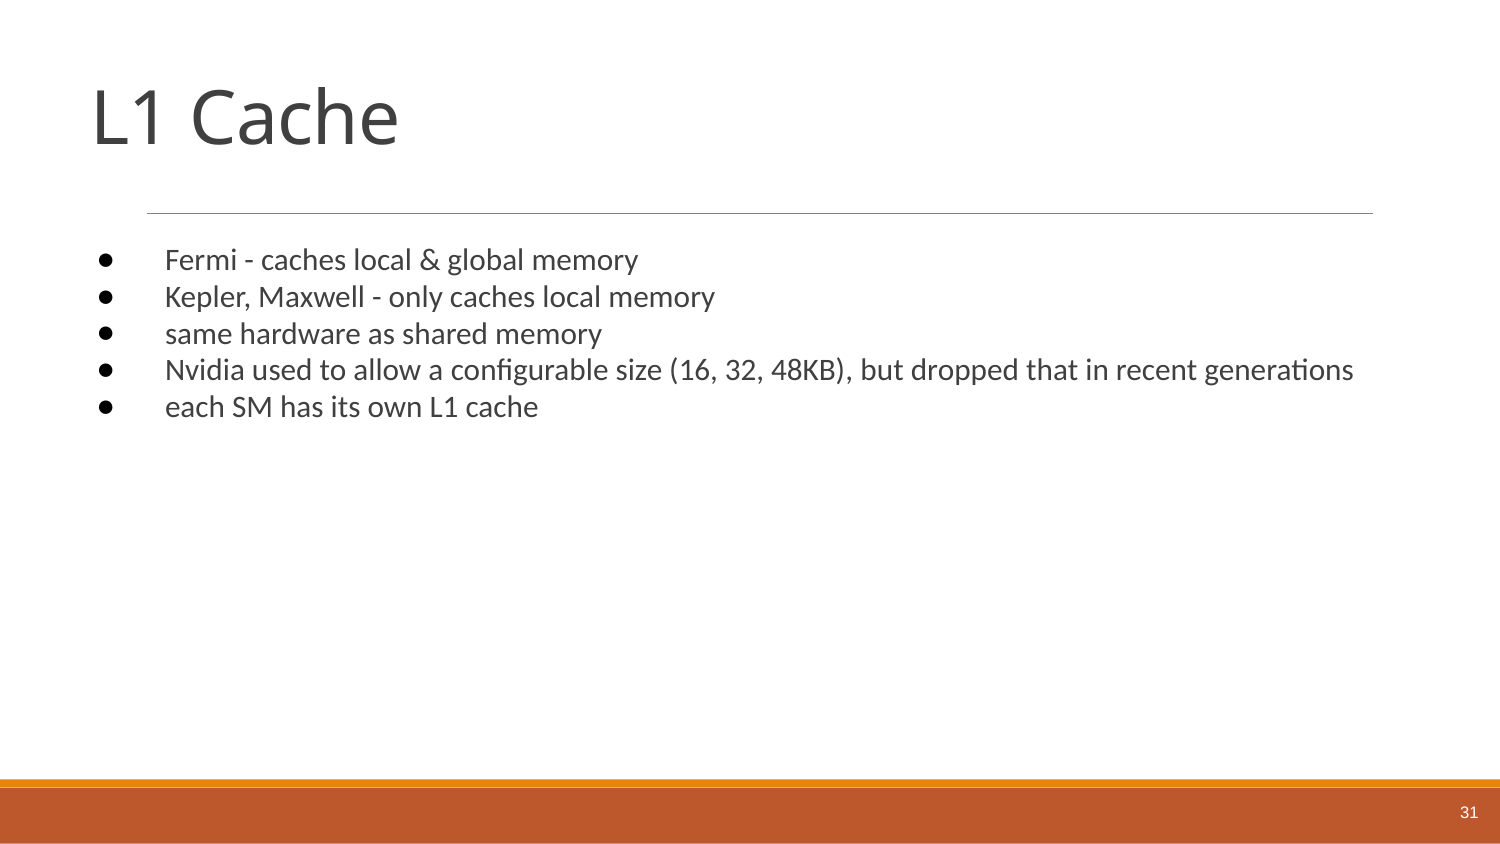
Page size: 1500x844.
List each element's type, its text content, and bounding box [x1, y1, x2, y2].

slide_number 31 [1403, 779, 1494, 844]
title L1 Cache [75, 33, 1425, 175]
list Fermi - caches local & global memory Kepler, Maxwell - only caches local memory same hardware as shared memory Nvidia used to allow a configurable size (16, 32, 48KB), but dropped that in recent generations each SM has its own L1 cache [75, 228, 1425, 808]
